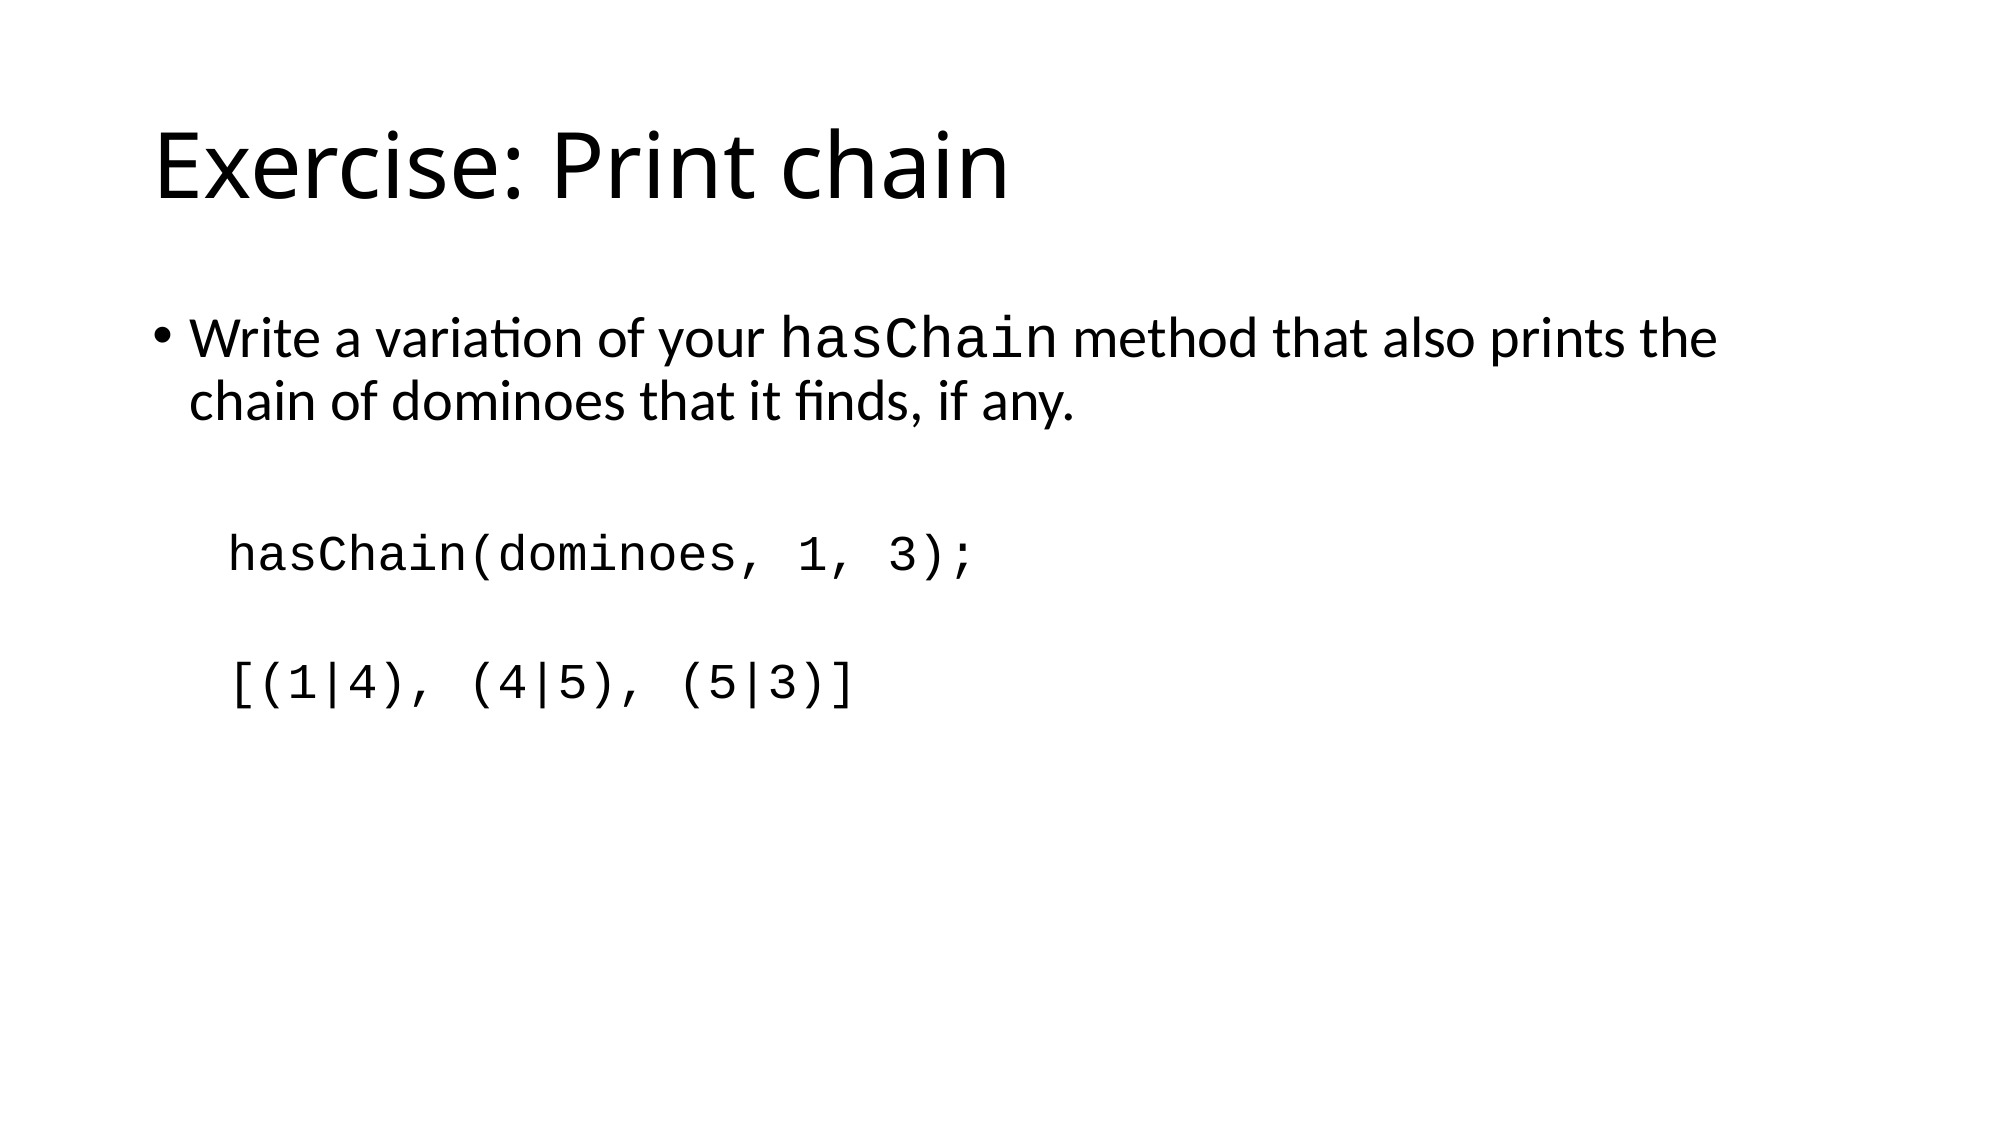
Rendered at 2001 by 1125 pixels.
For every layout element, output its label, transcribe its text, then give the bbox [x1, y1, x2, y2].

title Exercise: Print chain [137, 59, 1863, 278]
list Write a variation of your hasChain method that also prints the chain of dominoes that it finds, if any. hasChain(dominoes, 1, 3); [(1|4), (4|5), (5|3)] [137, 299, 1863, 1014]
